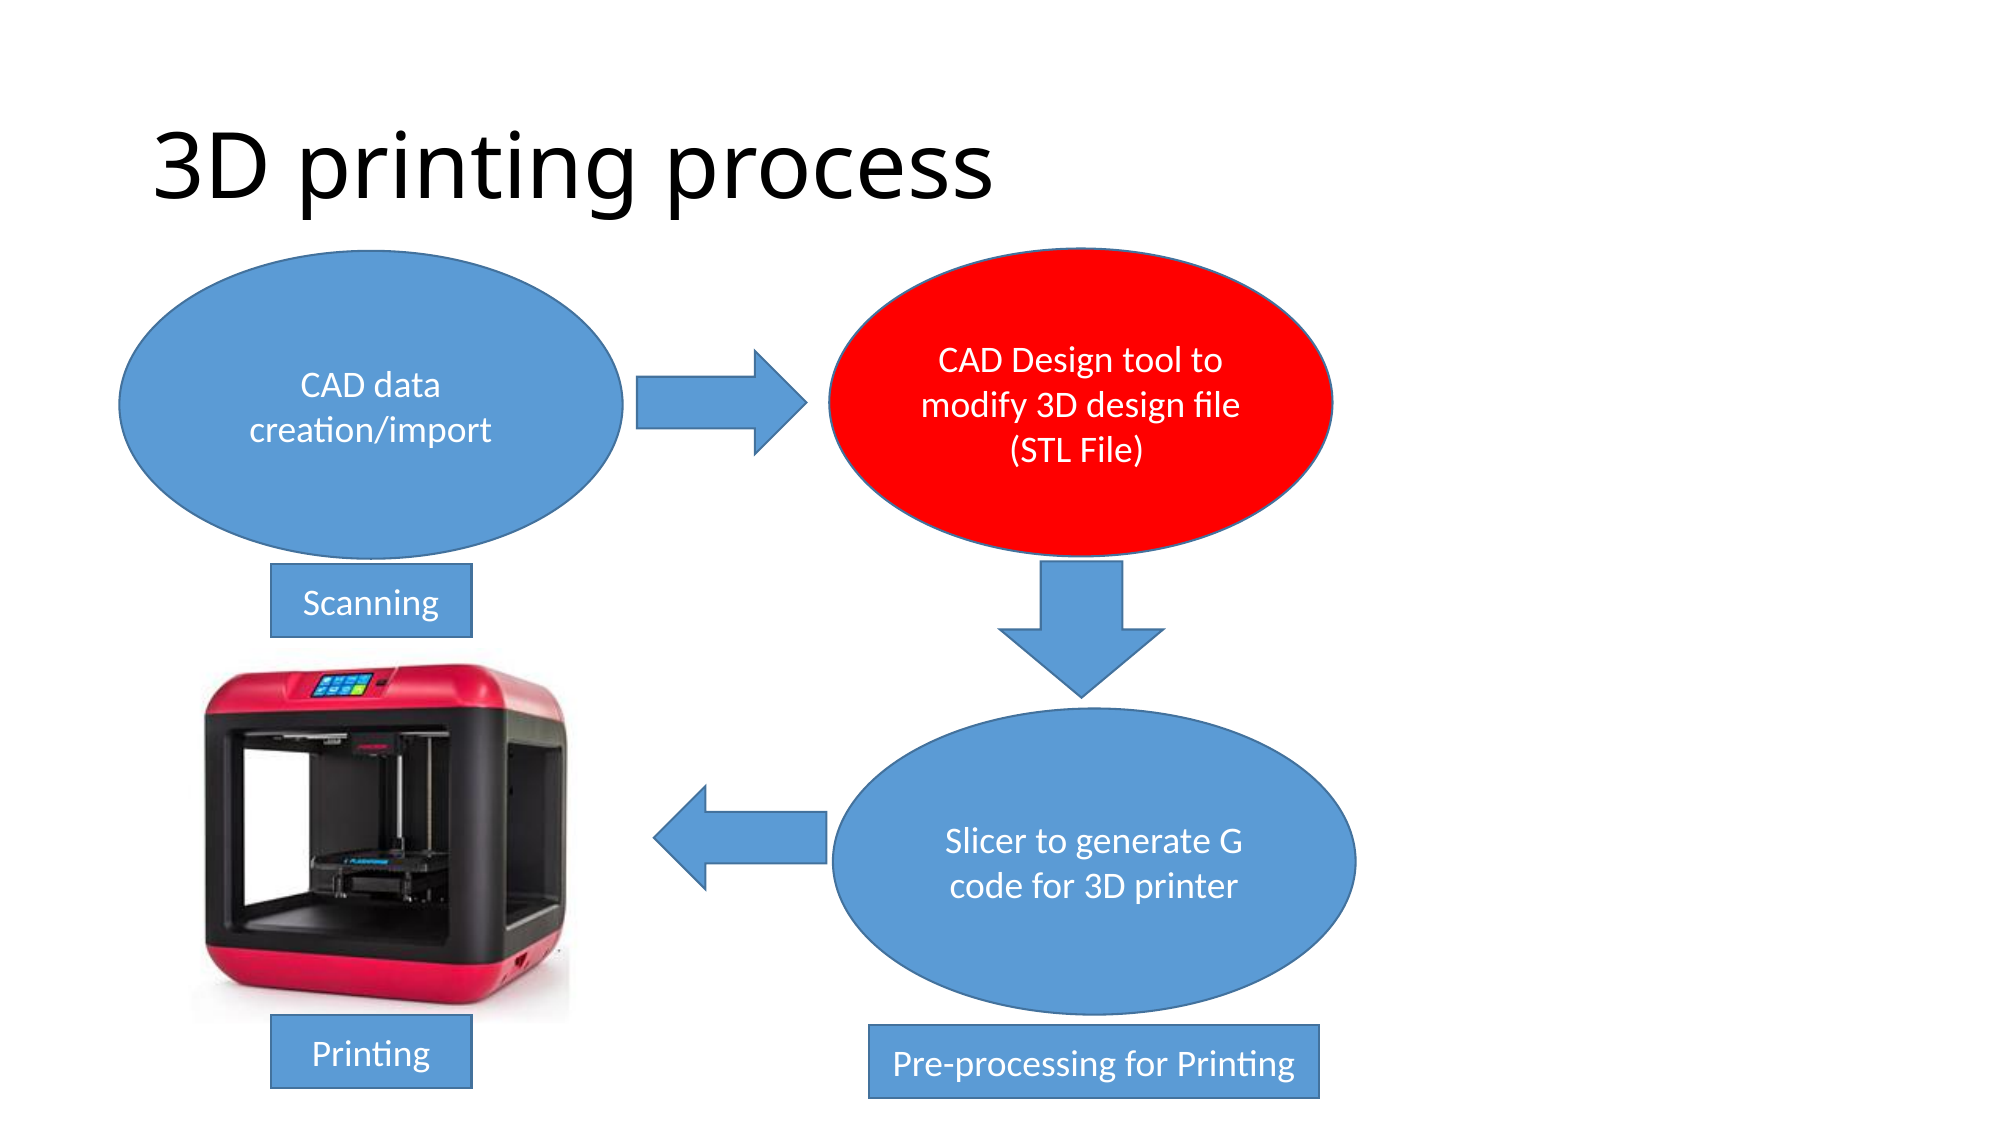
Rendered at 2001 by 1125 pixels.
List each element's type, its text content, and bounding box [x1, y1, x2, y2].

text_box Scanning [270, 563, 473, 638]
text_box [652, 783, 828, 892]
text_box [997, 560, 1166, 700]
text_box Printing [270, 1031, 473, 1089]
text_box Pre-processing for Printing [868, 1024, 1320, 1099]
text_box Slicer to generate G code for 3D printer [831, 707, 1357, 1016]
text_box CAD Design tool to modify 3D design file (STL File) [828, 247, 1334, 558]
picture [126, 647, 648, 1031]
title 3D printing process [137, 59, 1863, 278]
text_box [635, 348, 808, 457]
text_box CAD data creation/import [118, 249, 624, 560]
